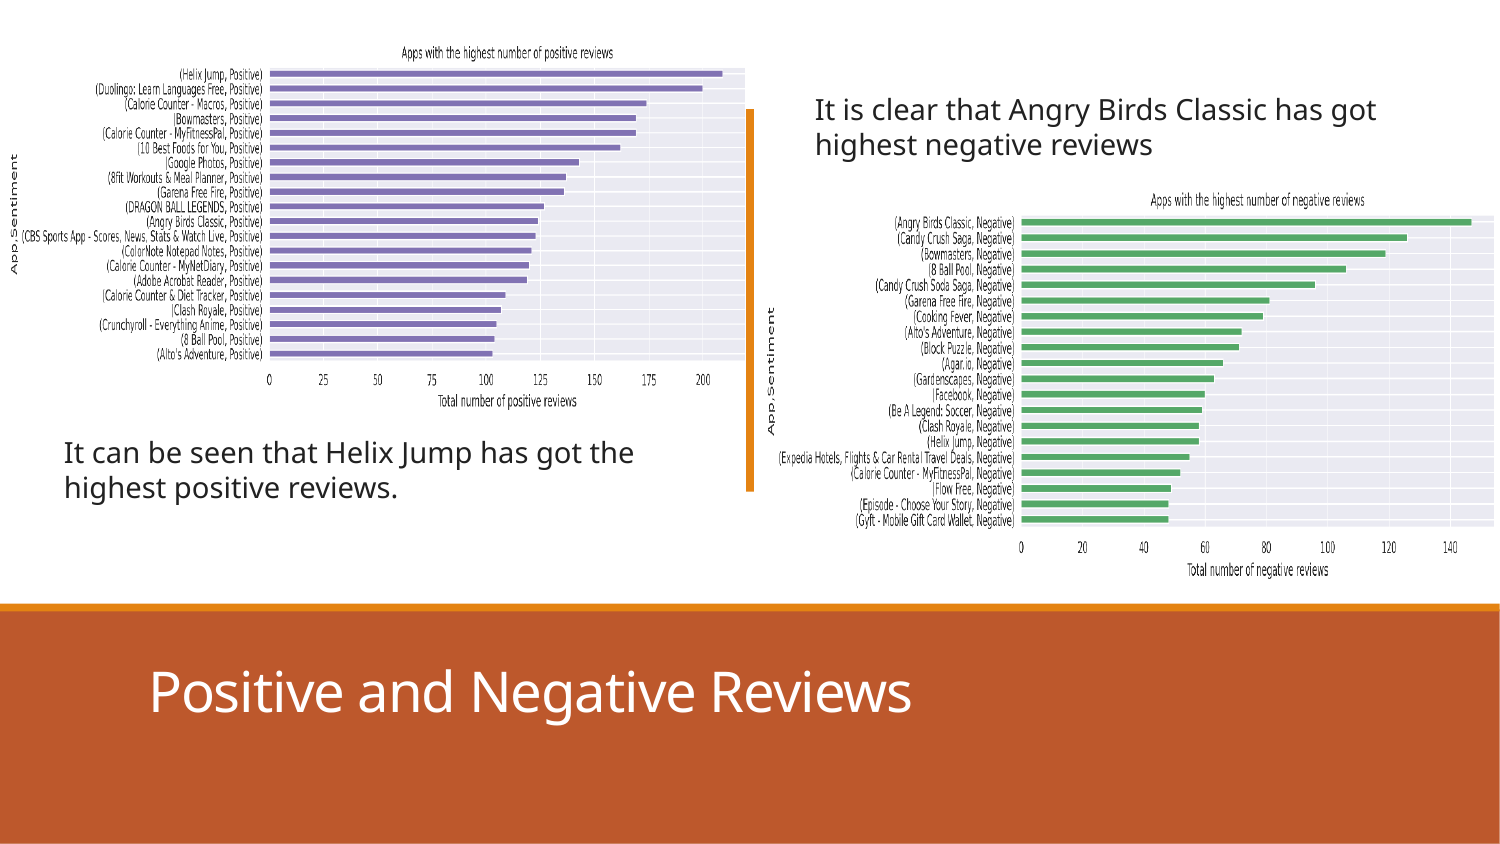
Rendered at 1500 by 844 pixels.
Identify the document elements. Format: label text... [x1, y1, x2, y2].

picture [4, 35, 751, 420]
text_box [0, 613, 1500, 844]
picture [761, 182, 1500, 590]
title Positive and Negative Reviews [131, 630, 1369, 732]
text_box [0, 0, 1500, 602]
text_box [745, 426, 755, 493]
text_box It can be seen that Helix Jump has got the highest positive reviews. [49, 428, 662, 512]
text_box [0, 602, 1500, 613]
text_box It is clear that Angry Birds Classic has got highest negative reviews [799, 84, 1463, 169]
